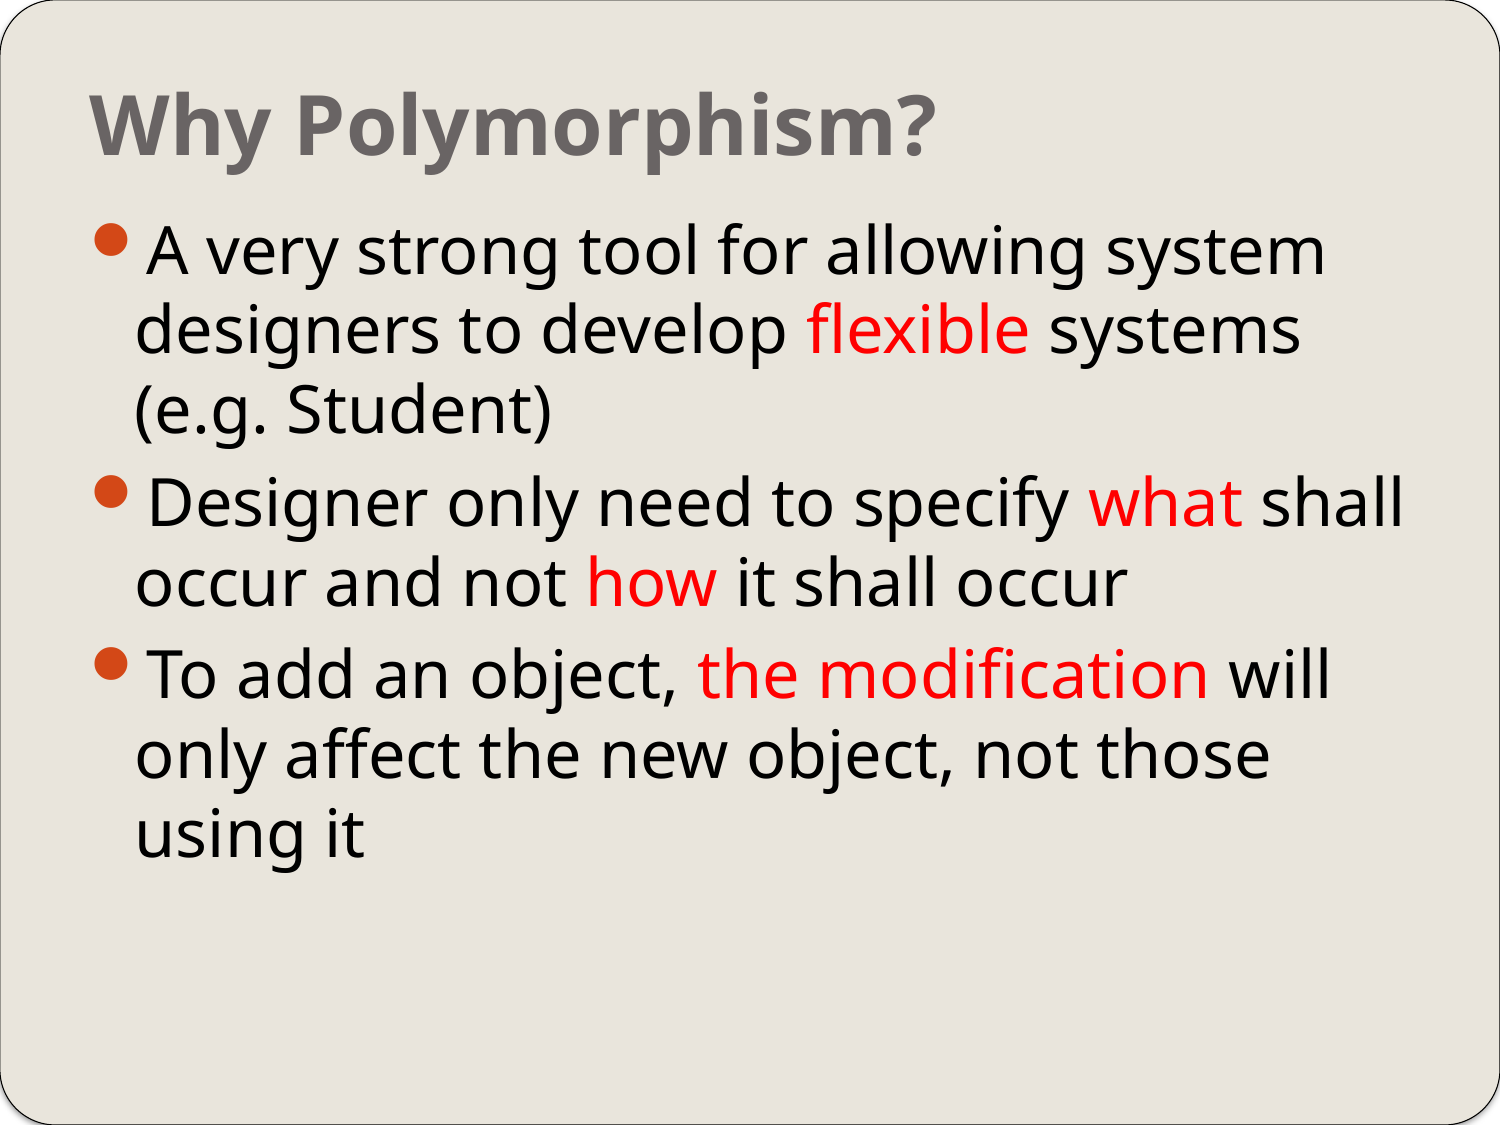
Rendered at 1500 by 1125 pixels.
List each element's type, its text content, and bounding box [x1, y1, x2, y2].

list A very strong tool for allowing system designers to develop flexible systems (e.g. Student) Designer only need to specify what shall occur and not how it shall occur To add an object, the modification will only affect the new object, not those using it [75, 200, 1425, 1050]
title Why Polymorphism? [75, 45, 1425, 188]
